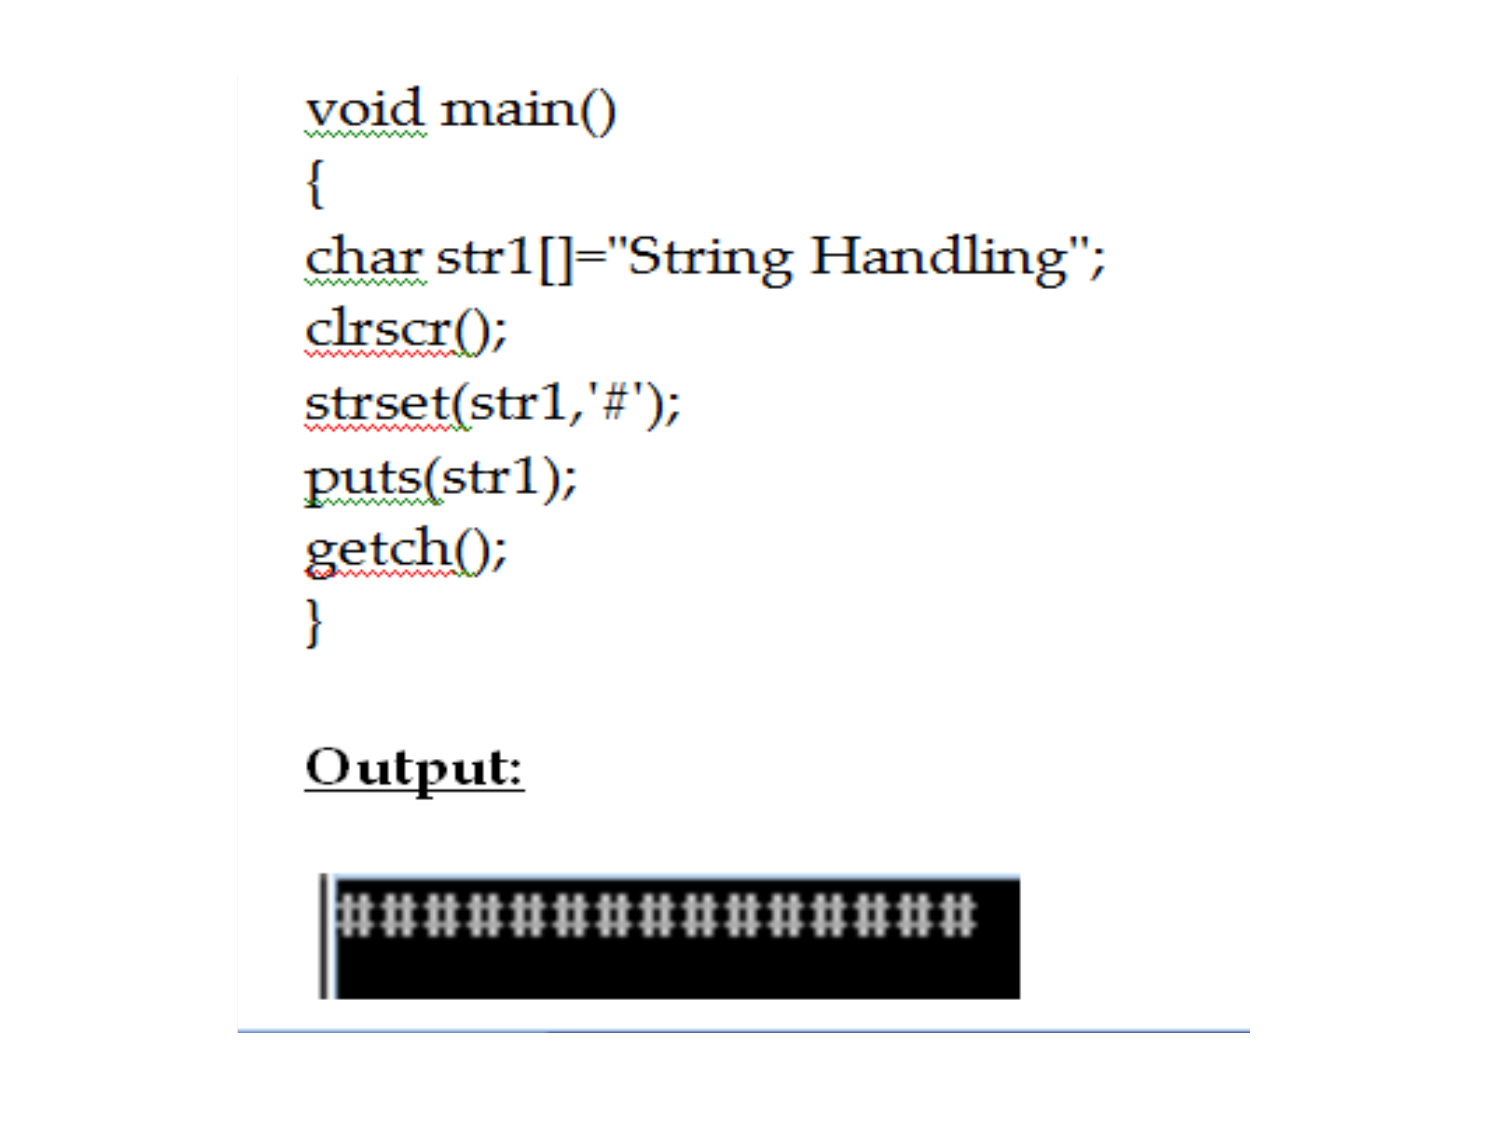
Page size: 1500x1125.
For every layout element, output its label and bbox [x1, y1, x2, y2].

list [237, 74, 1251, 1033]
